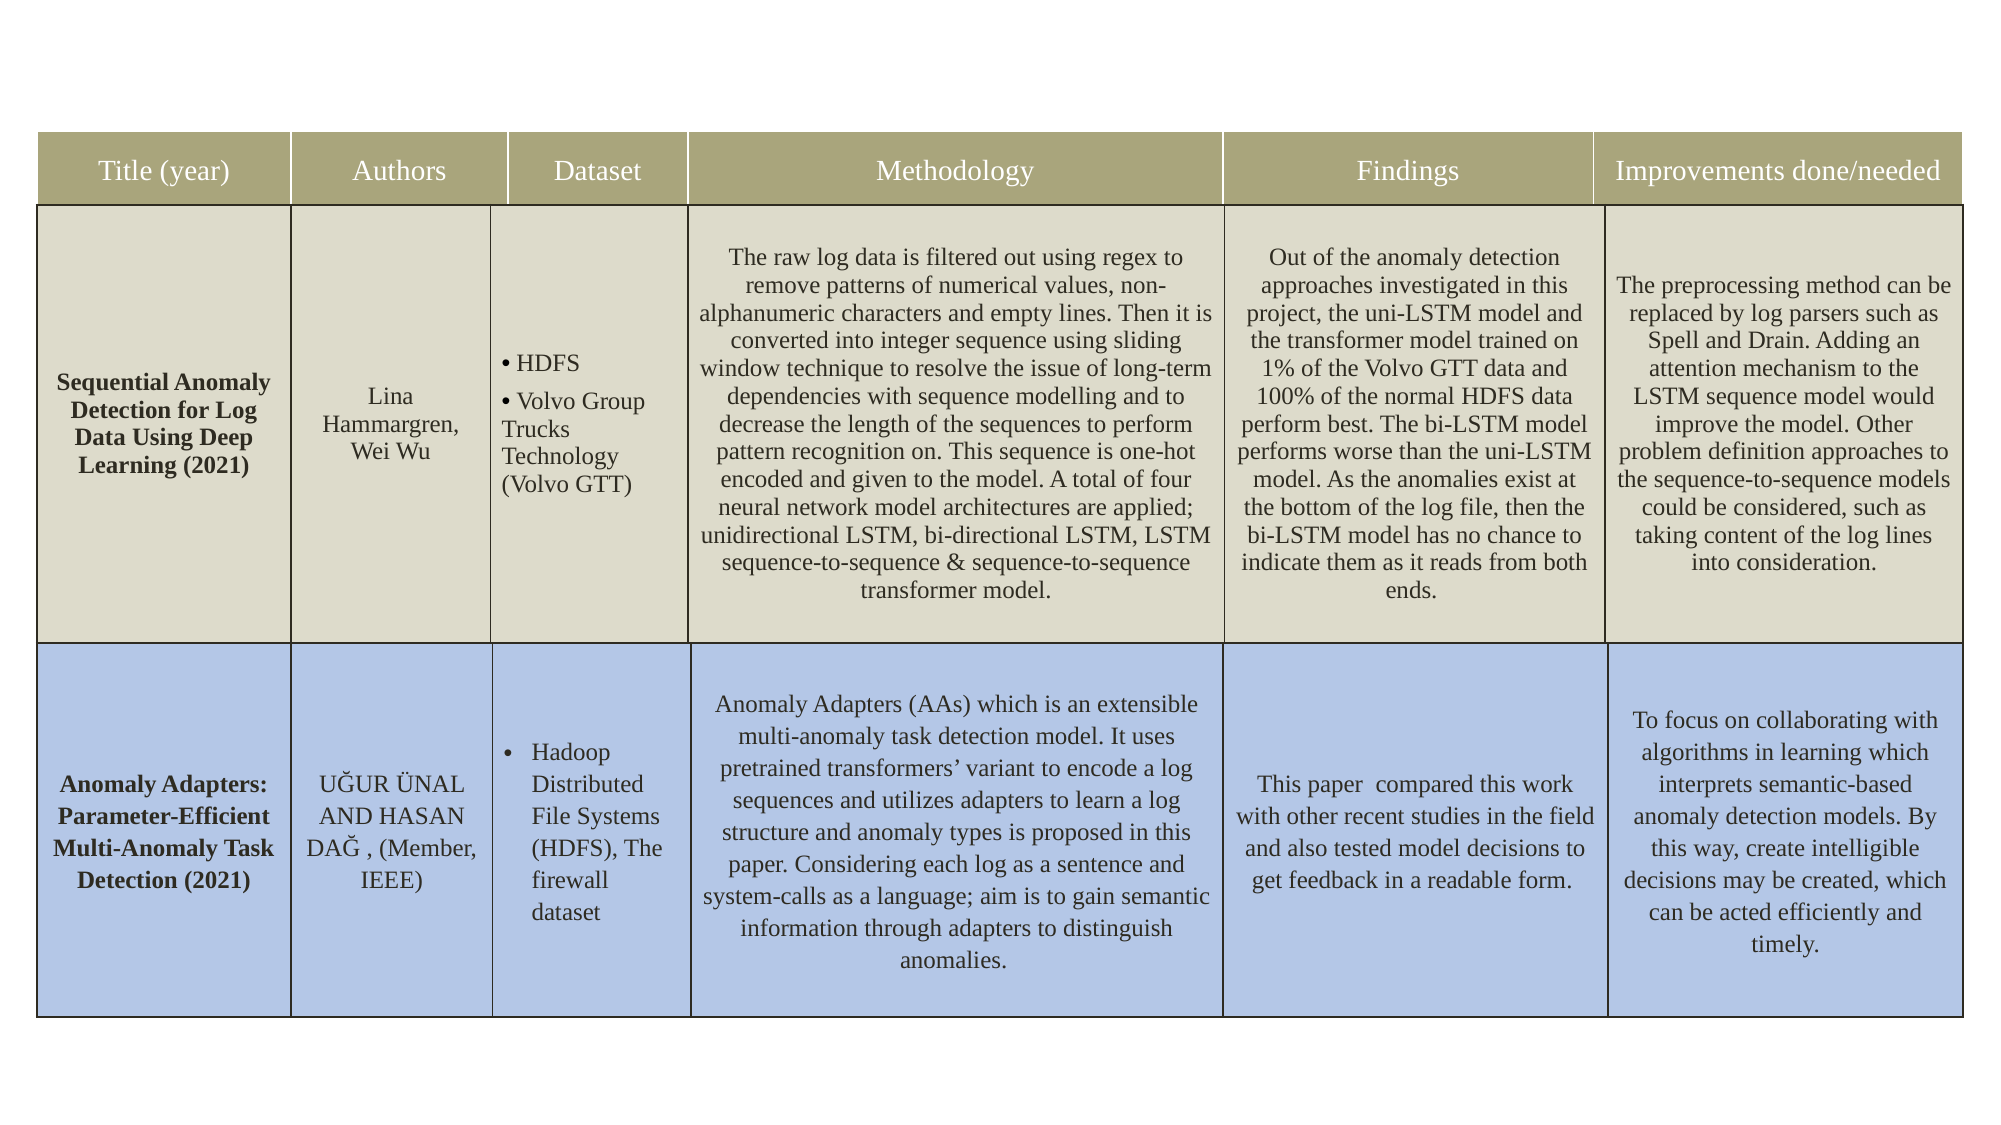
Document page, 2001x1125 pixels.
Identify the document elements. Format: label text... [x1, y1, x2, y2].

table_header To focus on collaborating with algorithms in learning which interprets semantic-based anomaly detection models. By this way, create intelligible decisions may be created, which can be acted efficiently and timely. [1609, 644, 1962, 1016]
table_header Authors [292, 132, 507, 204]
table_header Lina Hammargren, Wei Wu [292, 206, 490, 642]
table_header The raw log data is filtered out using regex to remove patterns of numerical values, non-alphanumeric characters and empty lines. Then it is converted into integer sequence using sliding window technique to resolve the issue of long-term dependencies with sequence modelling and to decrease the length of the sequences to perform pattern recognition on. This sequence is one-hot encoded and given to the model. A total of four neural network model architectures are applied; unidirectional LSTM, bi-directional LSTM, LSTM sequence-to-sequence & sequence-to-sequence transformer model. [689, 206, 1224, 642]
table_header Dataset [509, 132, 687, 204]
table_header Out of the anomaly detection approaches investigated in this project, the uni-LSTM model and the transformer model trained on 1% of the Volvo GTT data and 100% of the normal HDFS data perform best. The bi-LSTM model performs worse than the uni-LSTM model. As the anomalies exist at the bottom of the log file, then the bi-LSTM model has no chance to indicate them as it reads from both ends. [1225, 206, 1604, 642]
table_header Methodology [689, 132, 1222, 204]
table_header Hadoop Distributed File Systems (HDFS), The firewall dataset [493, 644, 690, 1016]
table_header Sequential Anomaly Detection for Log Data Using Deep Learning (2021) [38, 206, 290, 642]
table_header Findings [1224, 132, 1593, 204]
table_header Title (year) [38, 132, 290, 204]
table_header This paper compared this work with other recent studies in the field and also tested model decisions to get feedback in a readable form. [1224, 644, 1607, 1016]
table_header HDFS Volvo Group Trucks Technology (Volvo GTT) [491, 206, 687, 642]
table_header Anomaly Adapters (AAs) which is an extensible multi-anomaly task detection model. It uses pretrained transformers’ variant to encode a log sequences and utilizes adapters to learn a log structure and anomaly types is proposed in this paper. Considering each log as a sentence and system-calls as a language; aim is to gain semantic information through adapters to distinguish anomalies. [692, 644, 1222, 1016]
table_header UĞUR ÜNAL AND HASAN DAĞ , (Member, IEEE) [292, 644, 492, 1016]
table_header The preprocessing method can be replaced by log parsers such as Spell and Drain. Adding an attention mechanism to the LSTM sequence model would improve the model. Other problem definition approaches to the sequence-to-sequence models could be considered, such as taking content of the log lines into consideration. [1606, 206, 1962, 642]
table_header Improvements done/needed [1594, 132, 1962, 204]
table_header Anomaly Adapters: Parameter-Efficient Multi-Anomaly Task Detection (2021) [38, 644, 290, 1016]
